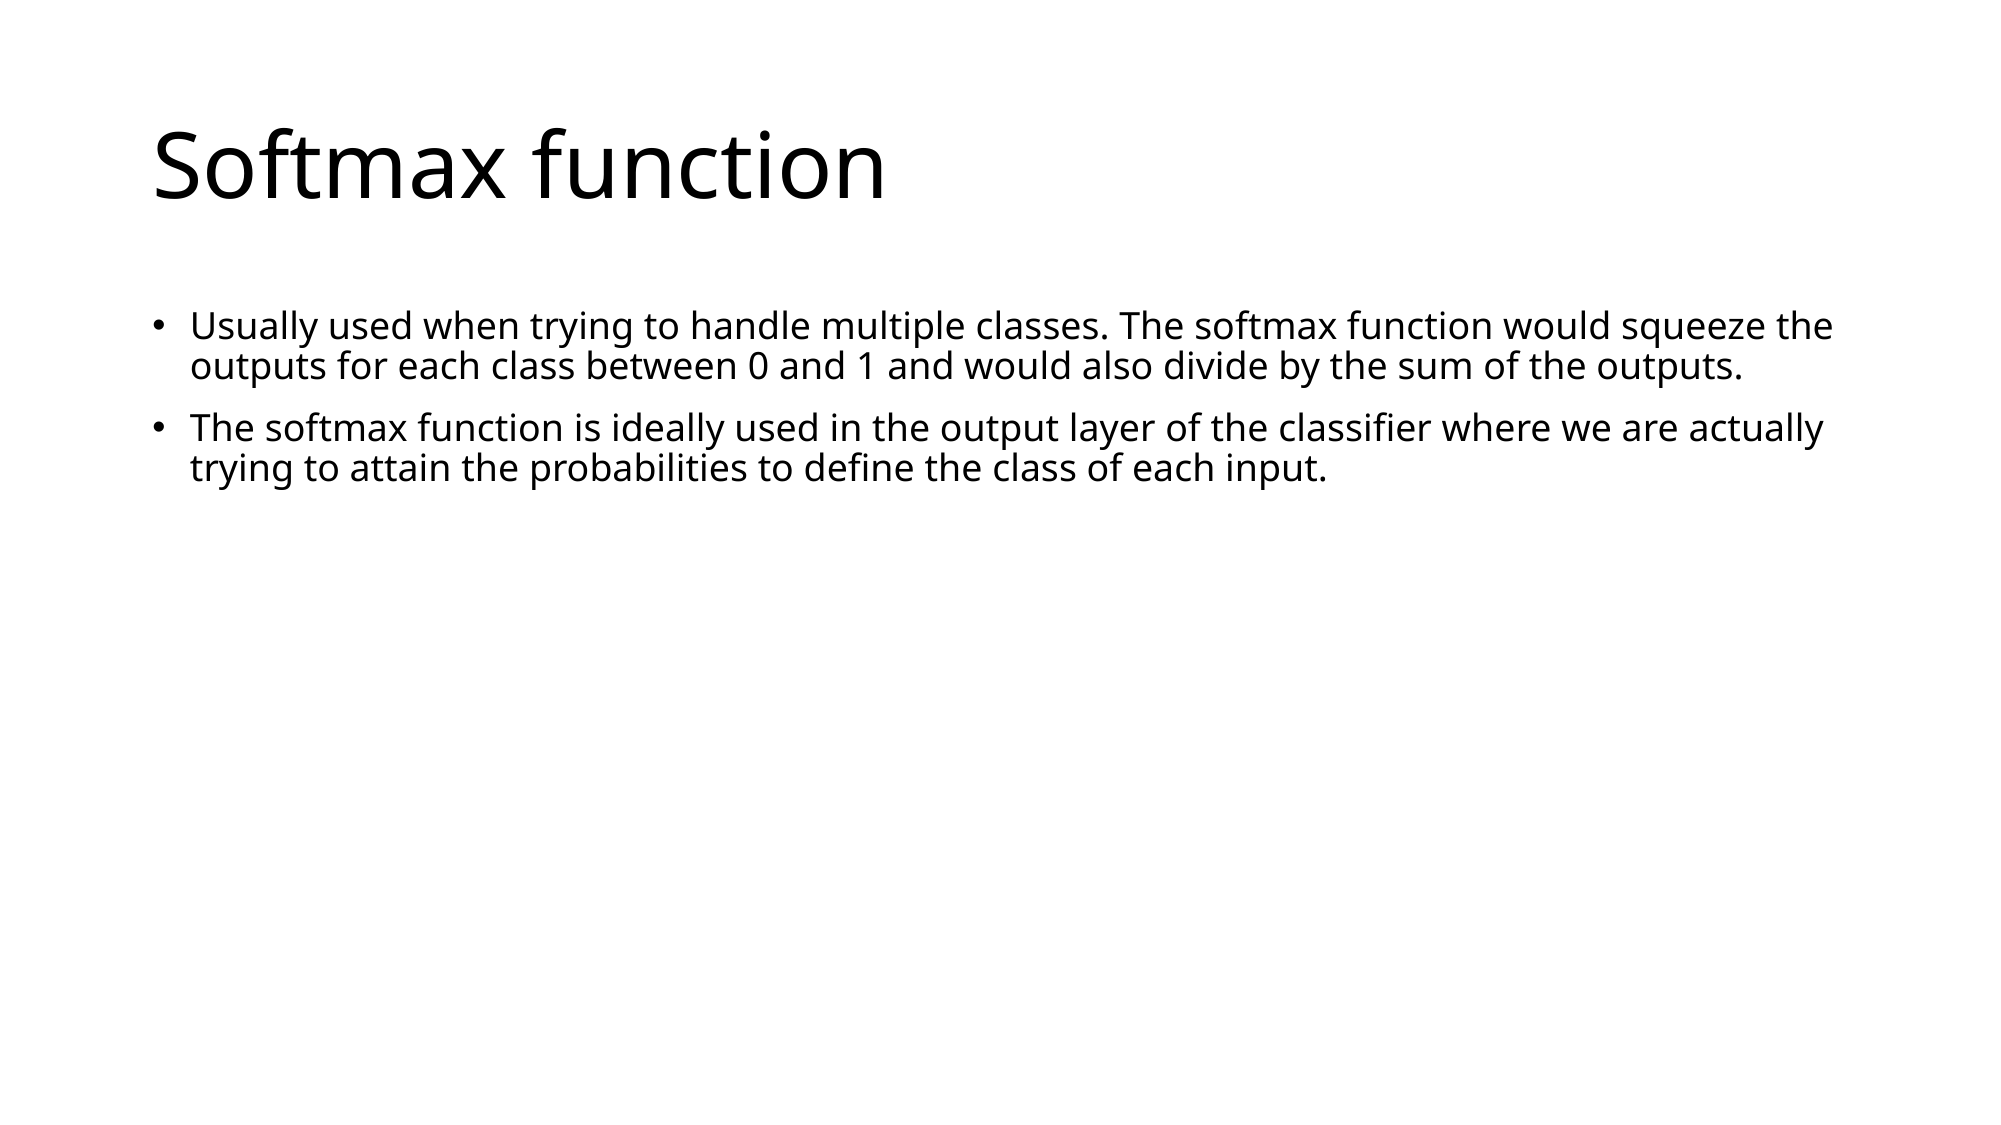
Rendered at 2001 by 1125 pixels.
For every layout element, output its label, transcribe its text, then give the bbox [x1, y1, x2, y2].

title Softmax function [137, 59, 1863, 278]
list Usually used when trying to handle multiple classes. The softmax function would squeeze the outputs for each class between 0 and 1 and would also divide by the sum of the outputs. The softmax function is ideally used in the output layer of the classifier where we are actually trying to attain the probabilities to define the class of each input. [137, 299, 1863, 1014]
